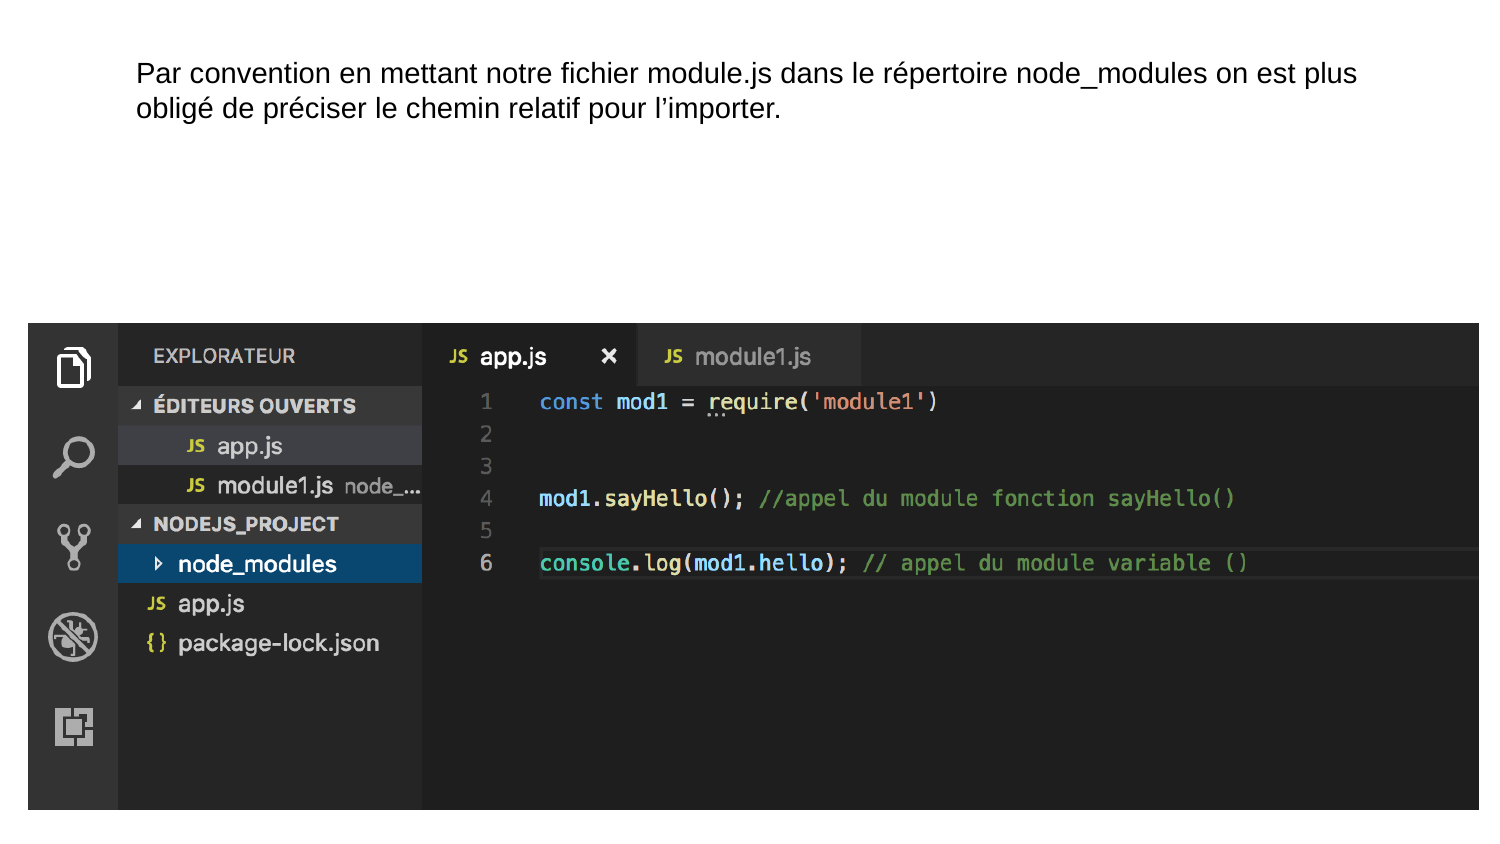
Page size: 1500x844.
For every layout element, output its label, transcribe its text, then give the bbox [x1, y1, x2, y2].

picture [28, 323, 1479, 810]
text_box Par convention en mettant notre fichier module.js dans le répertoire node_modules on est plus obligé de préciser le chemin relatif pour l’importer. [120, 39, 1383, 142]
